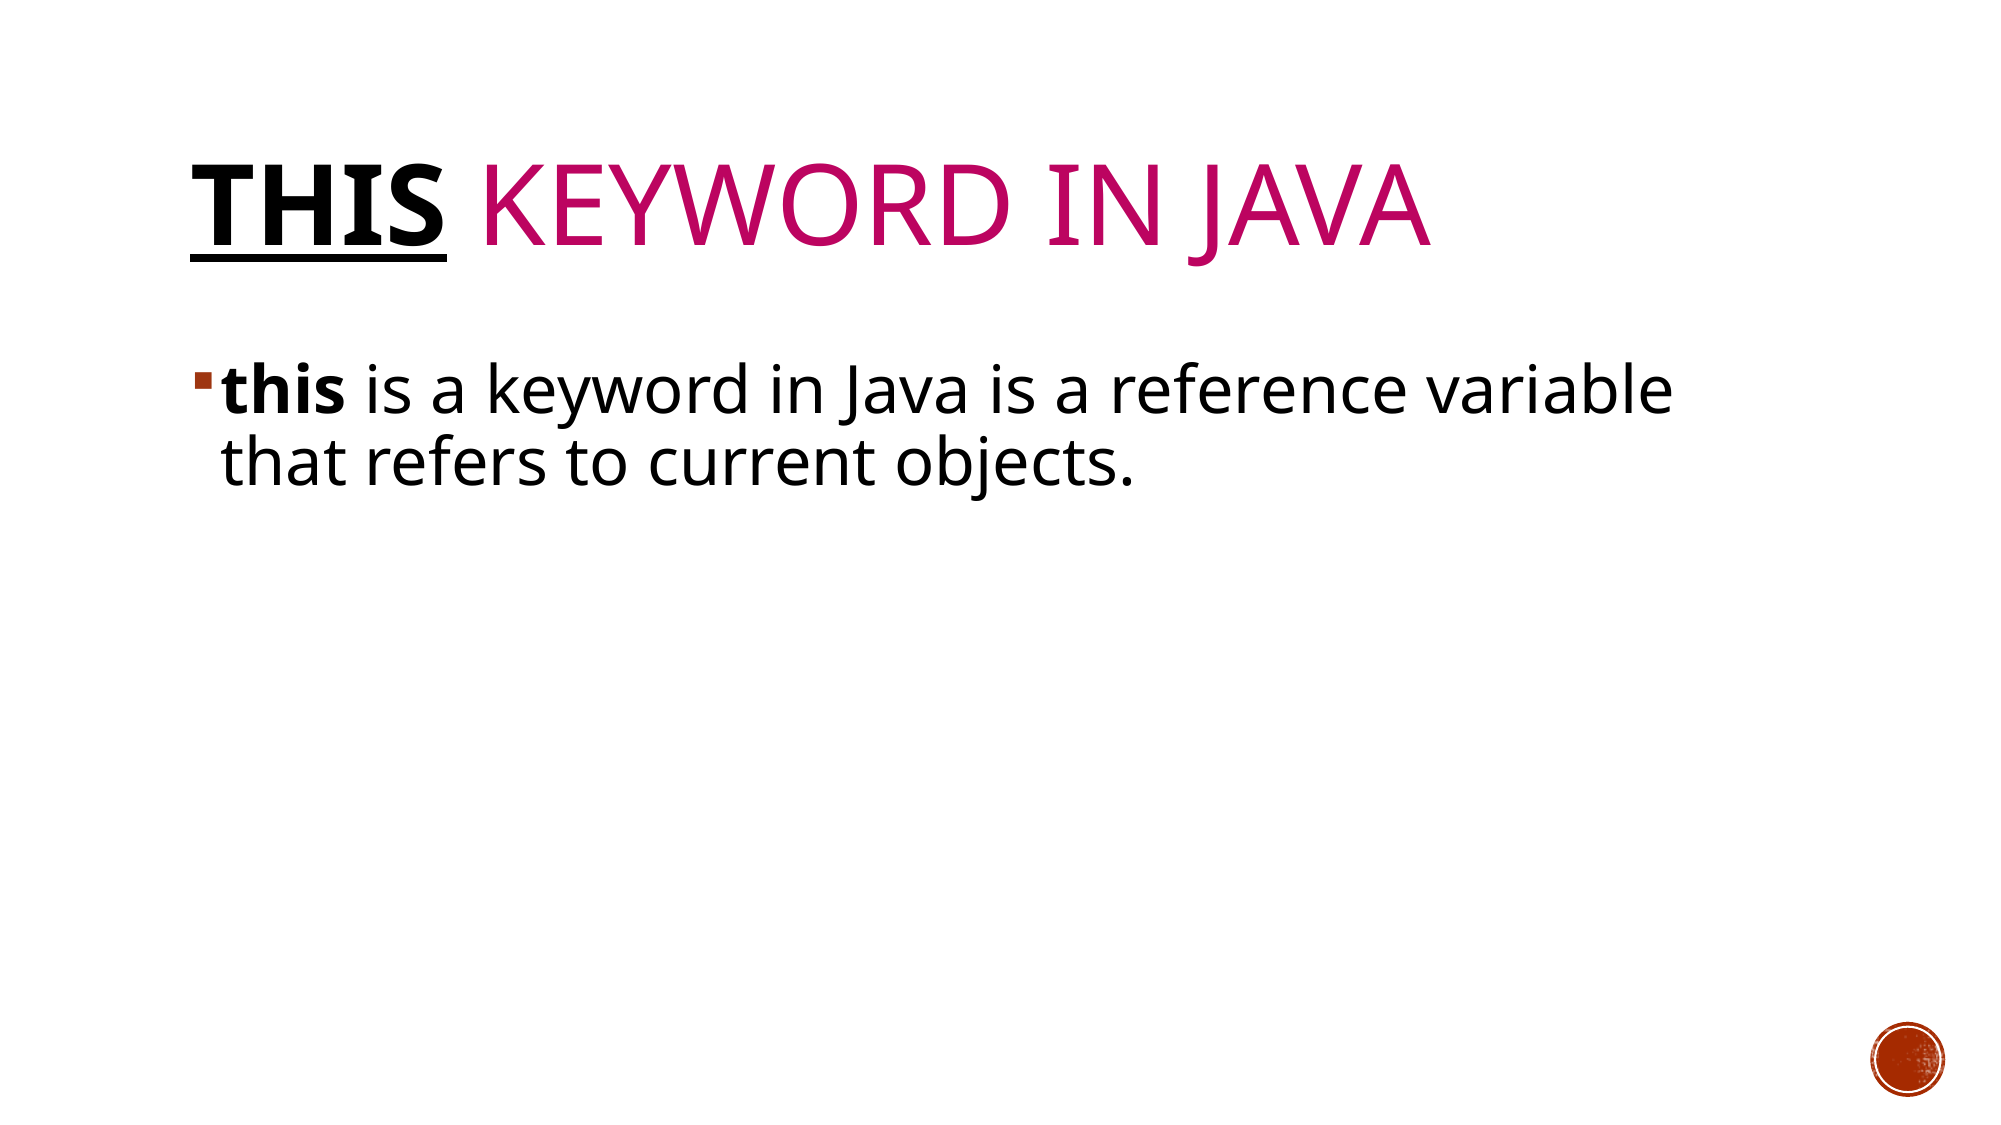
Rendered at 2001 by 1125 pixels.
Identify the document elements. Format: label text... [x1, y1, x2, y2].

list this is a keyword in Java is a reference variable that refers to current objects. [175, 348, 1826, 1013]
title this keyword in JAVA [175, 77, 1826, 342]
